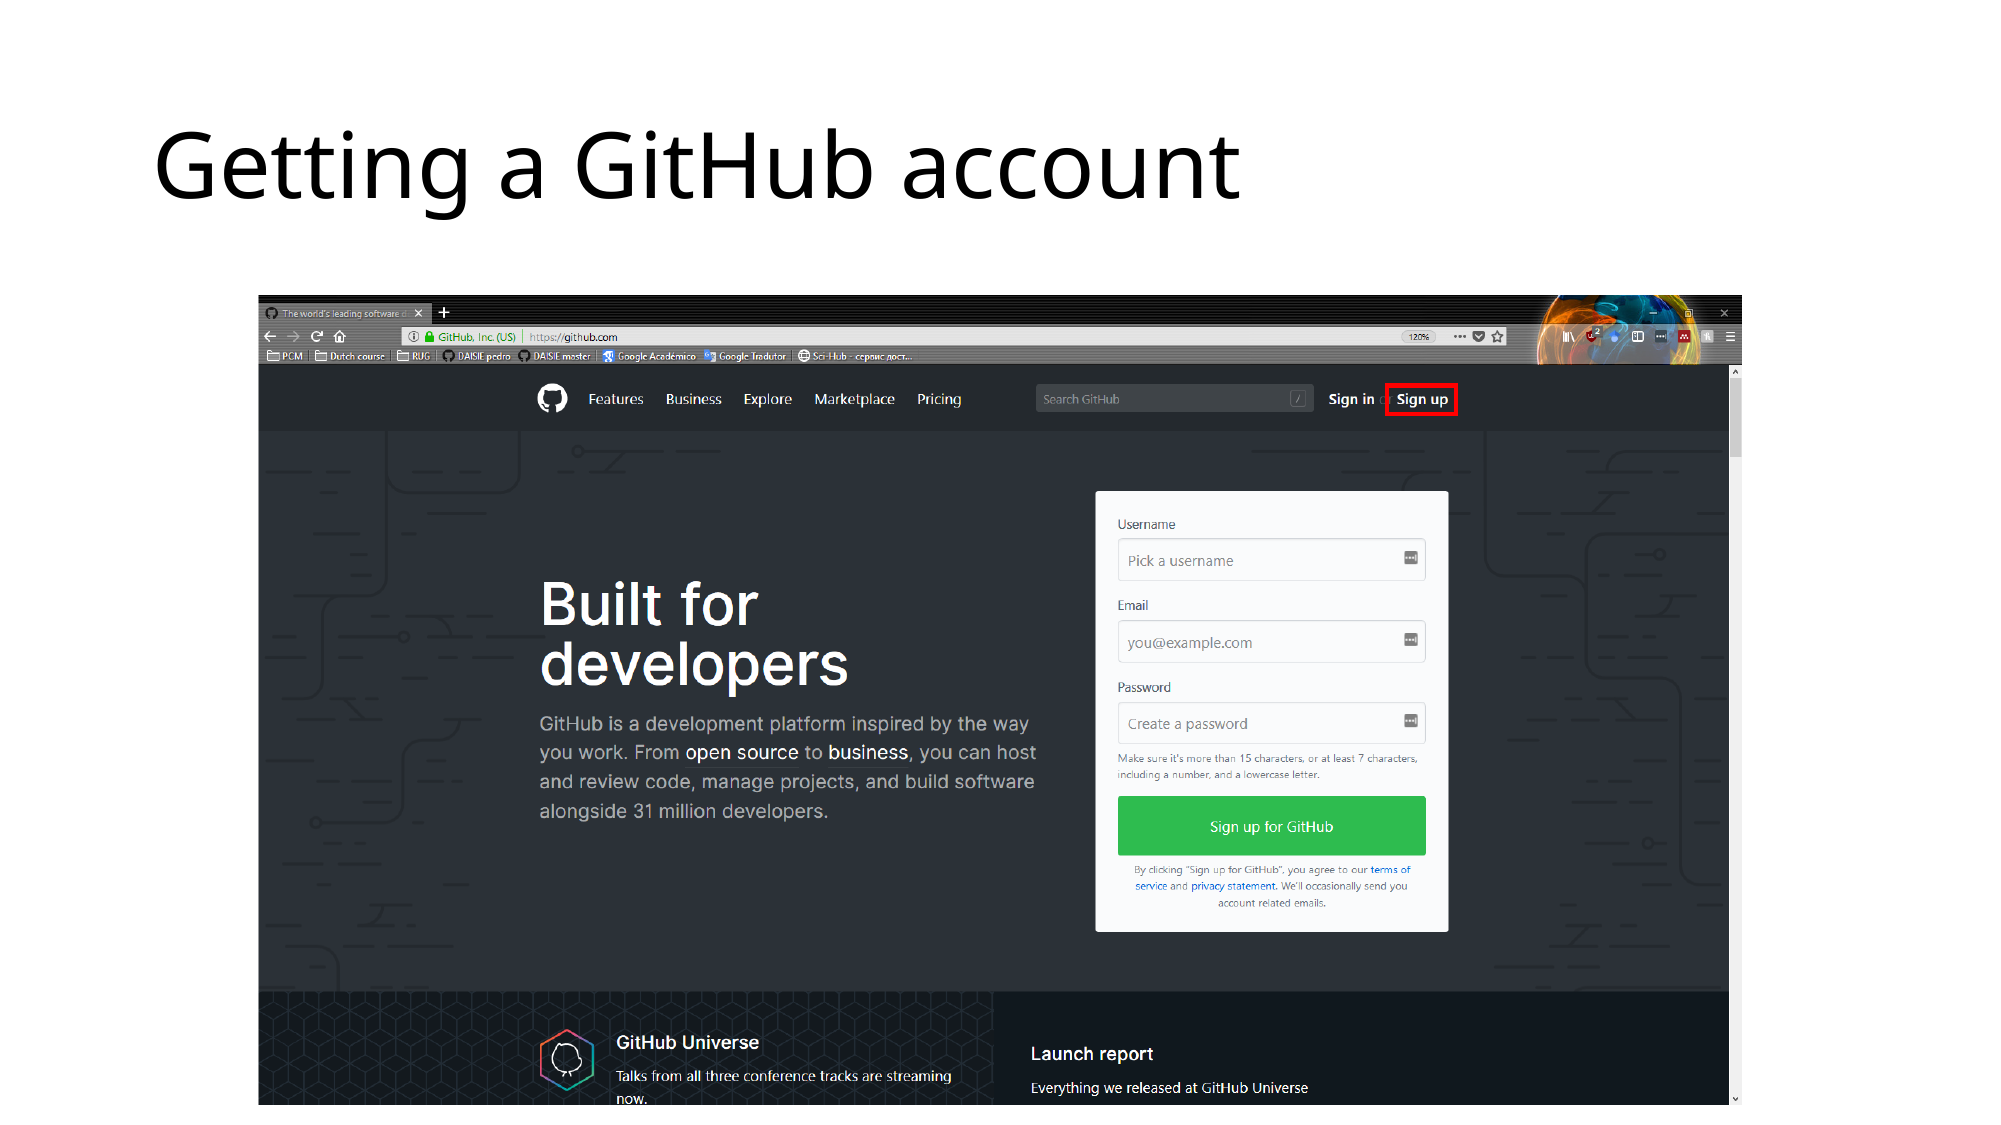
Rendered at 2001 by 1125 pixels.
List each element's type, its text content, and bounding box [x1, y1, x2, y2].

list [252, 295, 1748, 1111]
title Getting a GitHub account [137, 59, 1863, 278]
